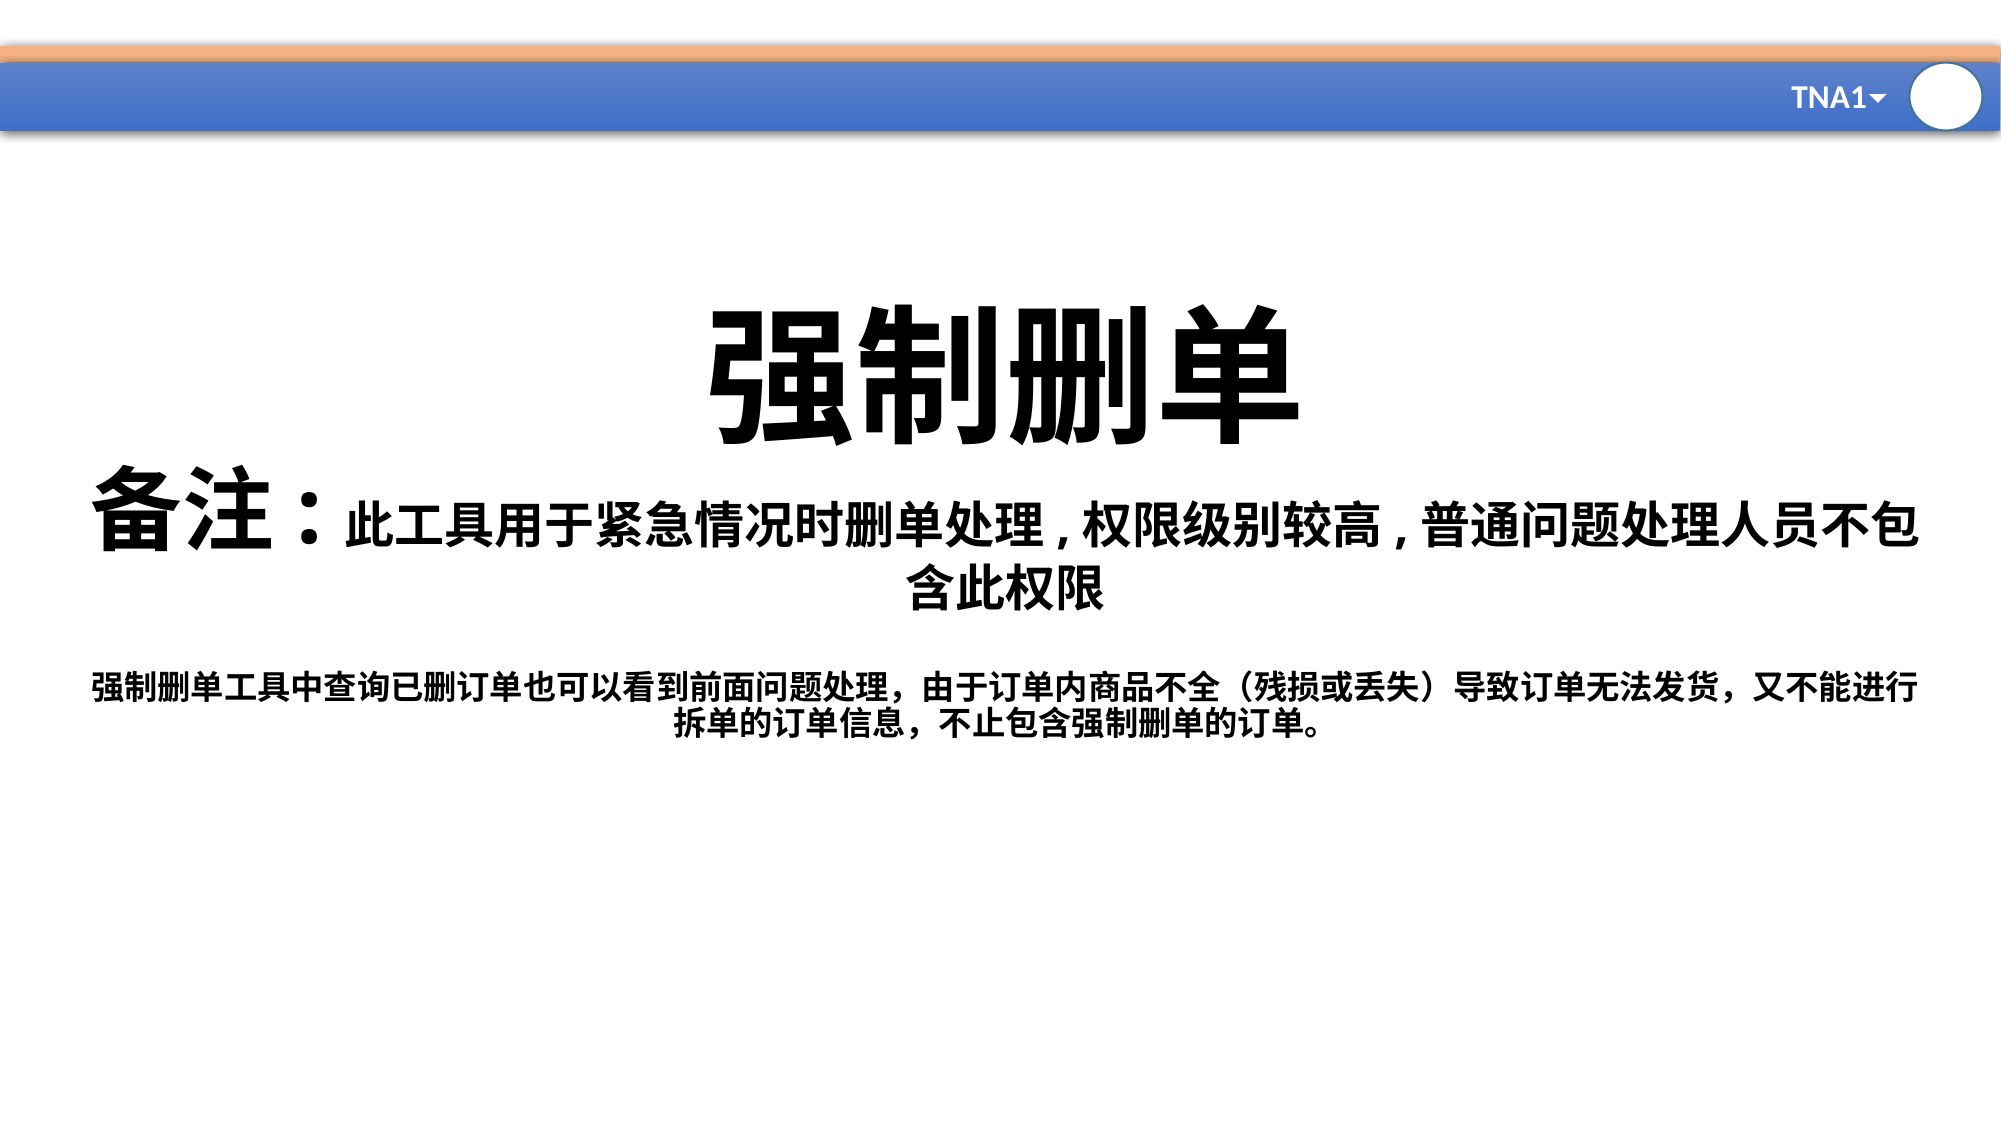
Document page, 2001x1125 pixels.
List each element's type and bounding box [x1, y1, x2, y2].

title [63, 296, 1949, 749]
